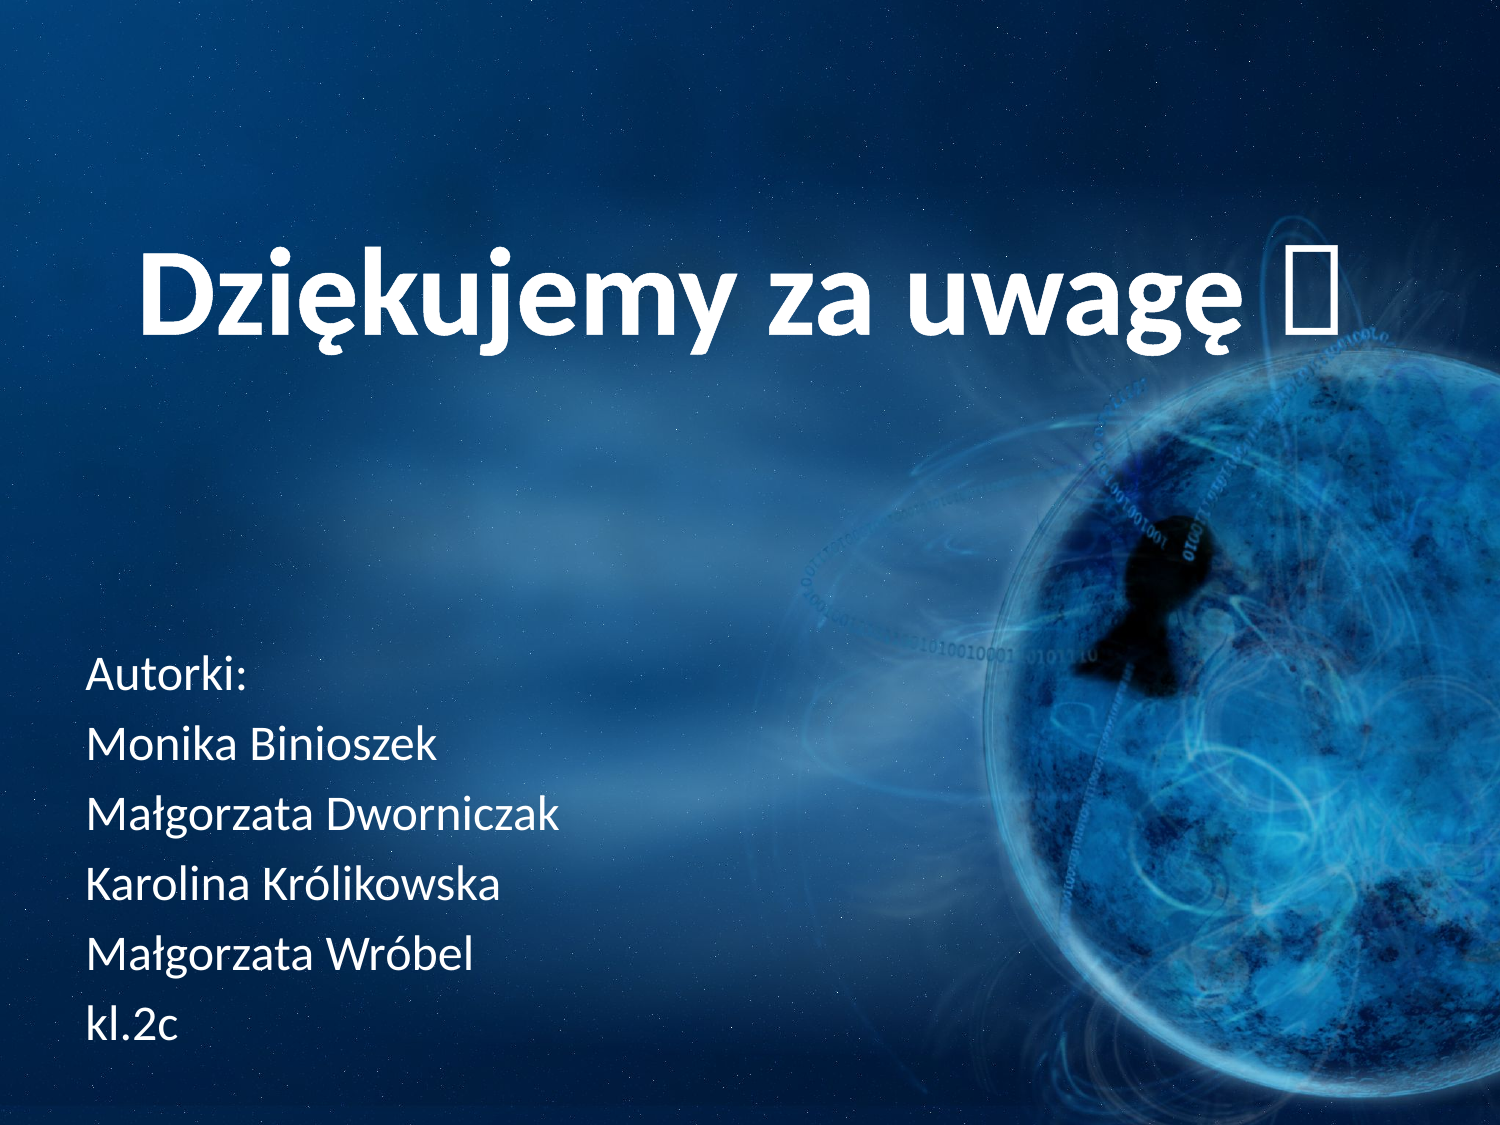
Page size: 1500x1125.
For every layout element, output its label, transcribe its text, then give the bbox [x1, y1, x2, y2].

picture [0, 0, 1500, 1125]
subtitle Autorki: Monika Binioszek Małgorzata Dworniczak Karolina Królikowska Małgorzata Wróbel kl.2c [70, 632, 1121, 1062]
title Dziękujemy za uwagę  [105, 164, 1381, 406]
